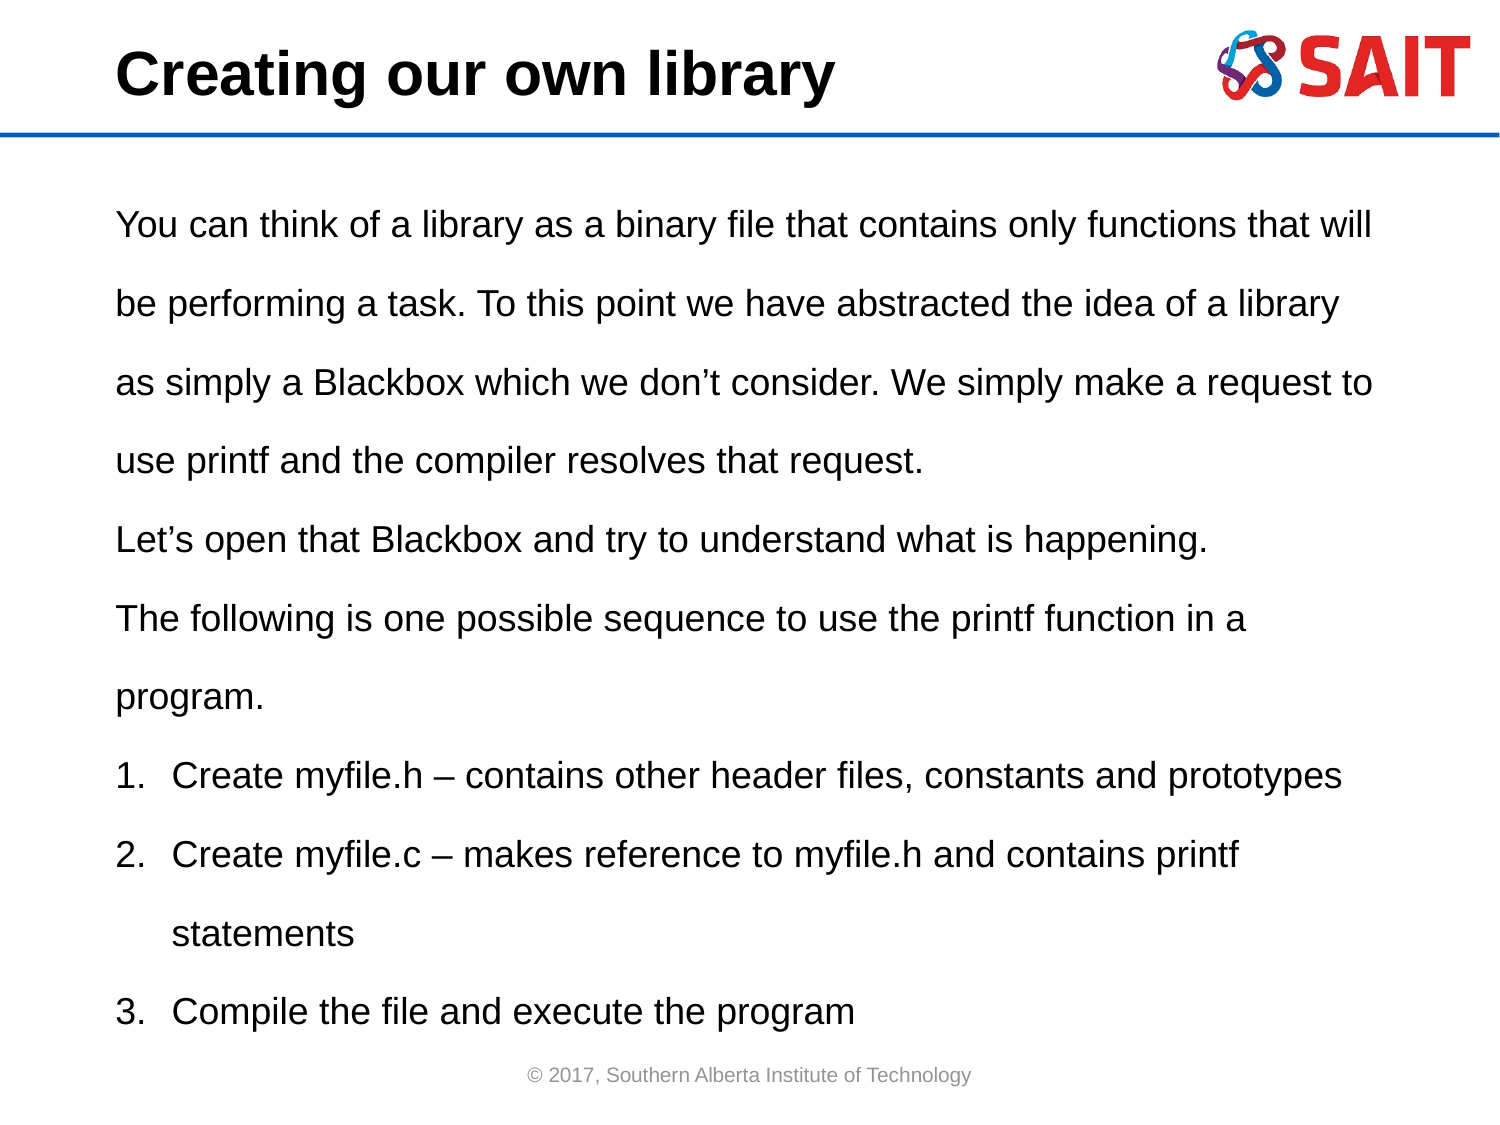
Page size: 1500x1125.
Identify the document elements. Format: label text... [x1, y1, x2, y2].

text_box Creating our own library [100, 26, 1200, 138]
picture [1187, 0, 1500, 130]
text_box You can think of a library as a binary file that contains only functions that will be performing a task. To this point we have abstracted the idea of a library as simply a Blackbox which we don’t consider. We simply make a request to use printf and the compiler resolves that request. Let’s open that Blackbox and try to understand what is happening. The following is one possible sequence to use the printf function in a program. Create myfile.h – contains other header files, constants and prototypes Create myfile.c – makes reference to myfile.h and contains printf statements Compile the file and execute the program [100, 158, 1399, 1040]
